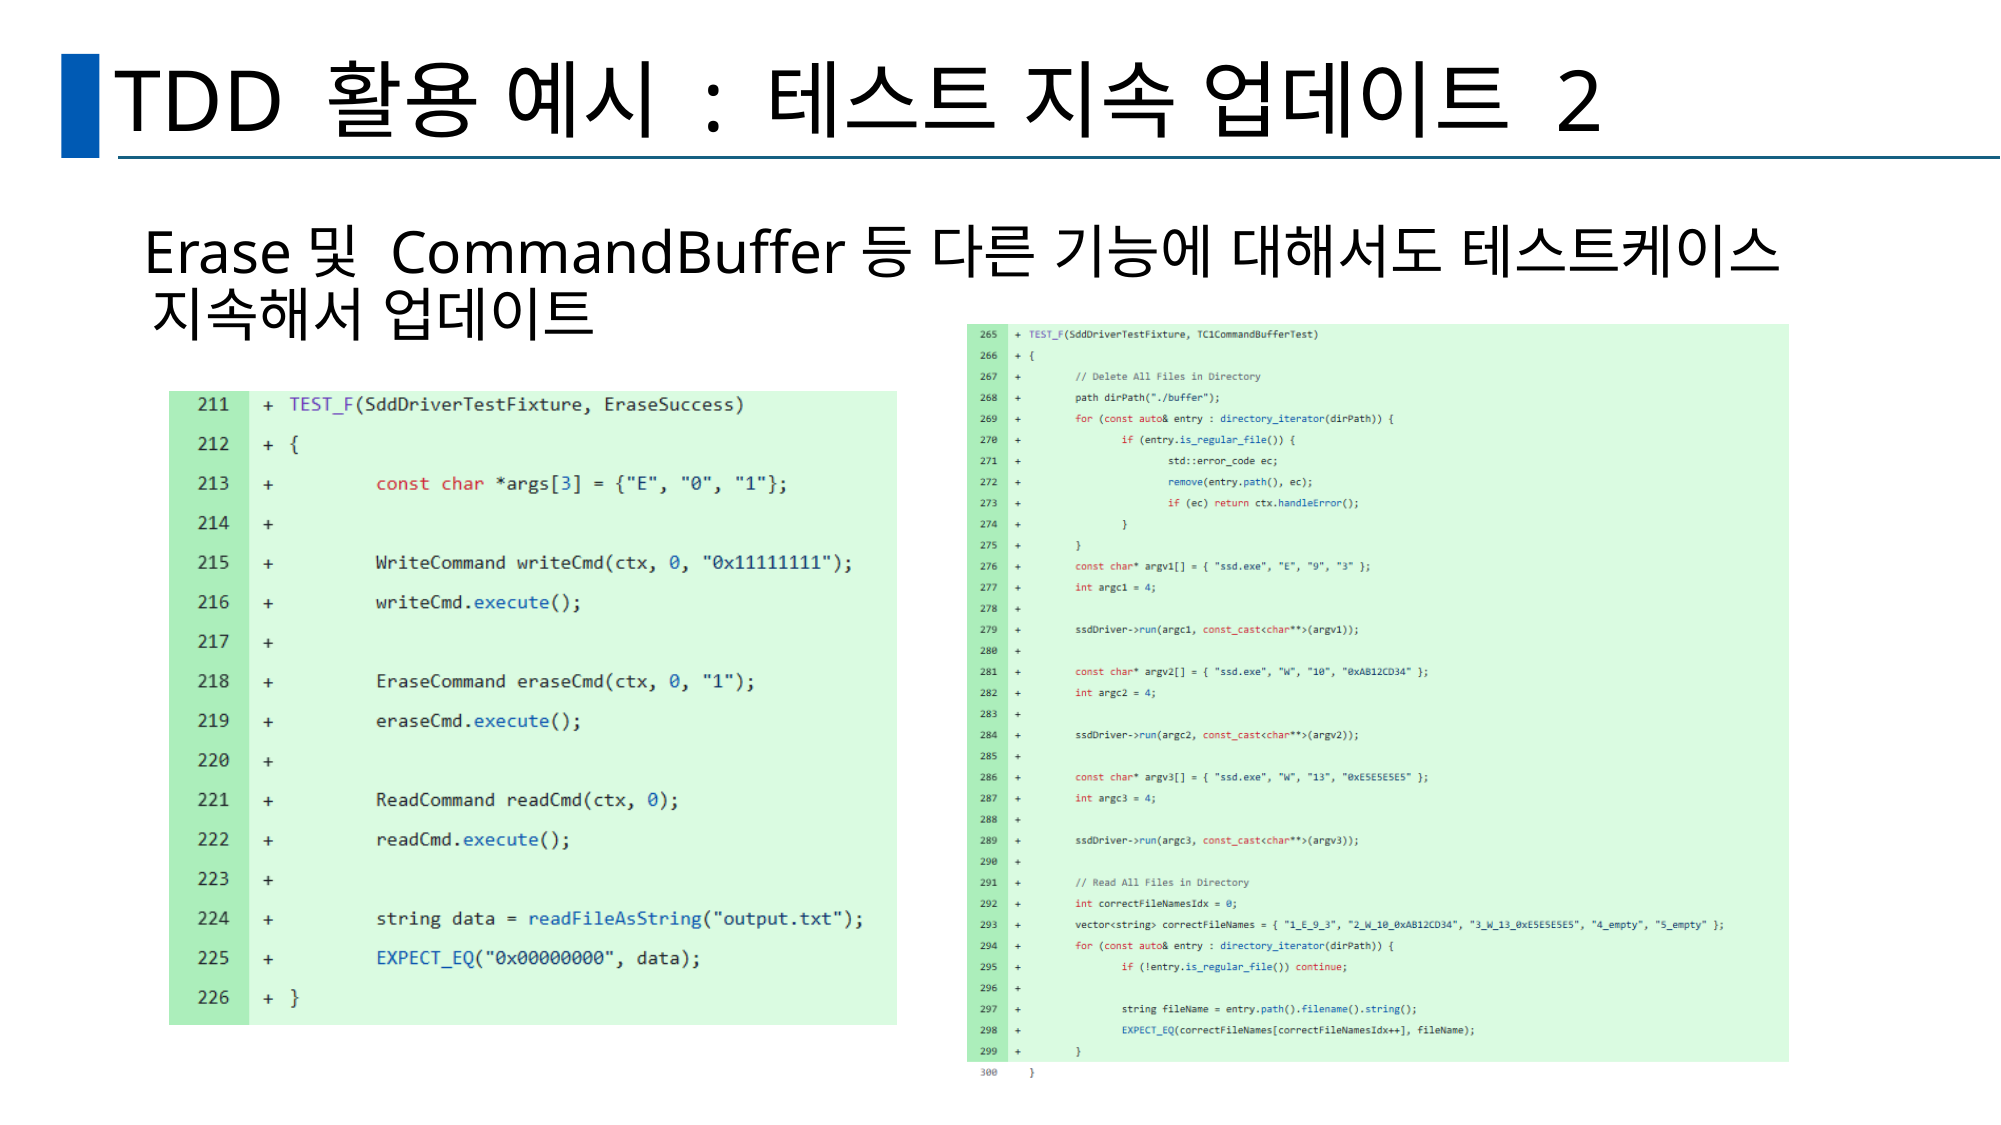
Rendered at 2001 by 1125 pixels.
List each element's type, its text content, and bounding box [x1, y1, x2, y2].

picture [966, 323, 1789, 1083]
title TDD 활용 예시 : 테스트 지속 업데이트 2 [99, 50, 1825, 158]
list Erase및 CommandBuffer등 다른 기능에 대해서도 테스트케이스 지속해서 업데이트 [99, 215, 1856, 1025]
picture [169, 391, 898, 1025]
